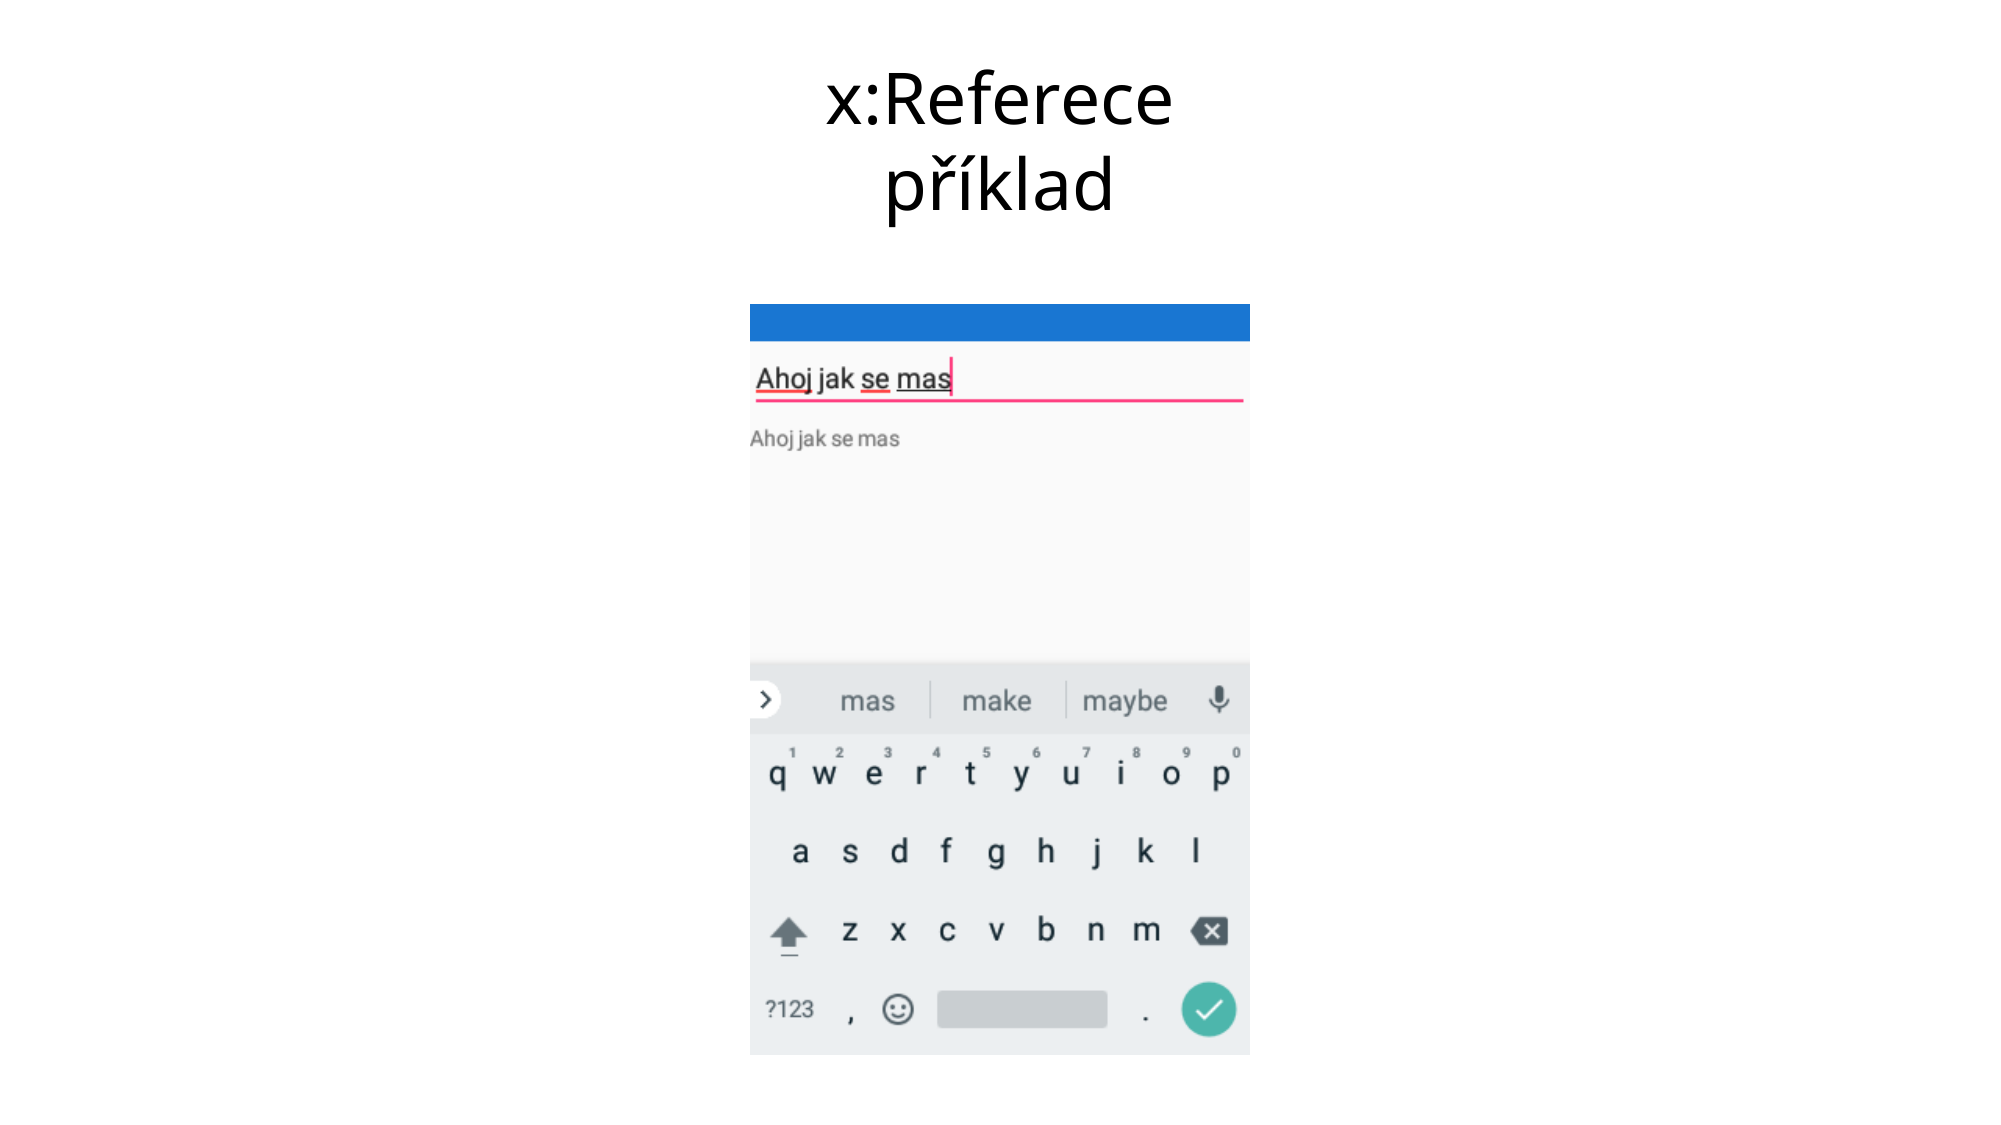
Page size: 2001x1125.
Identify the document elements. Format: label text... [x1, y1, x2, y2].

title x:Referece příklad [99, 45, 1900, 233]
picture [749, 304, 1251, 1055]
